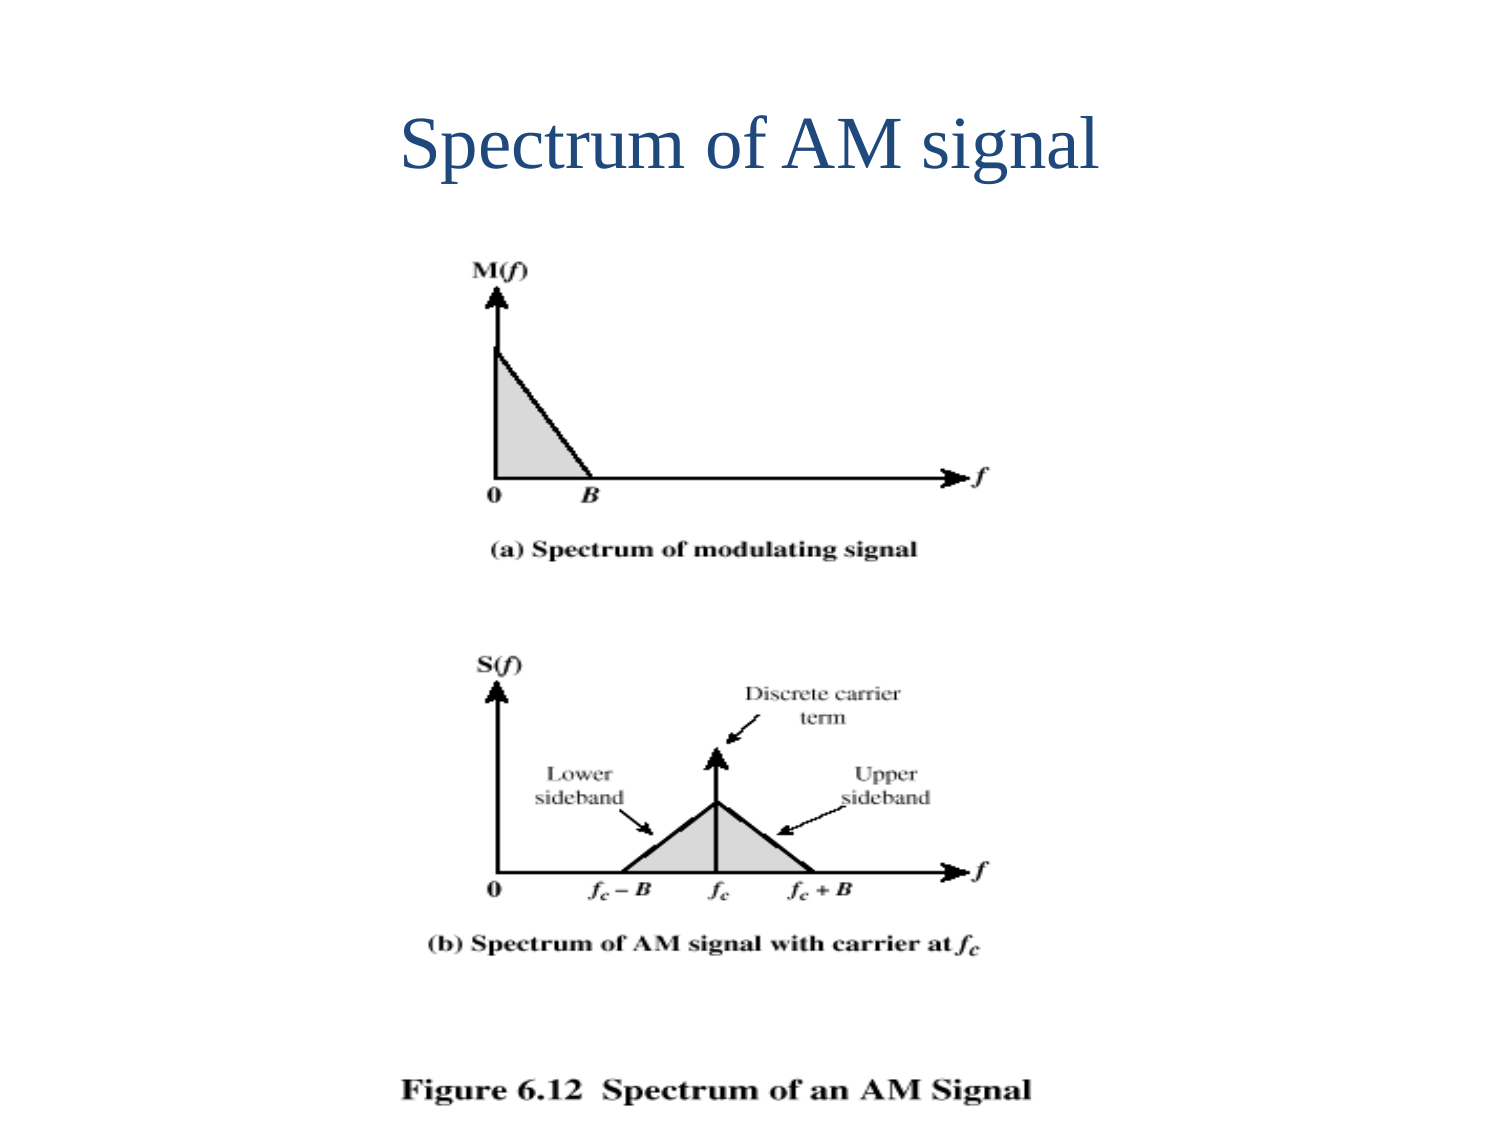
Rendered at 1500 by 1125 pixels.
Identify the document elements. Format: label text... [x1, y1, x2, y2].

title Spectrum of AM signal [75, 45, 1425, 233]
picture [149, 249, 1388, 1114]
